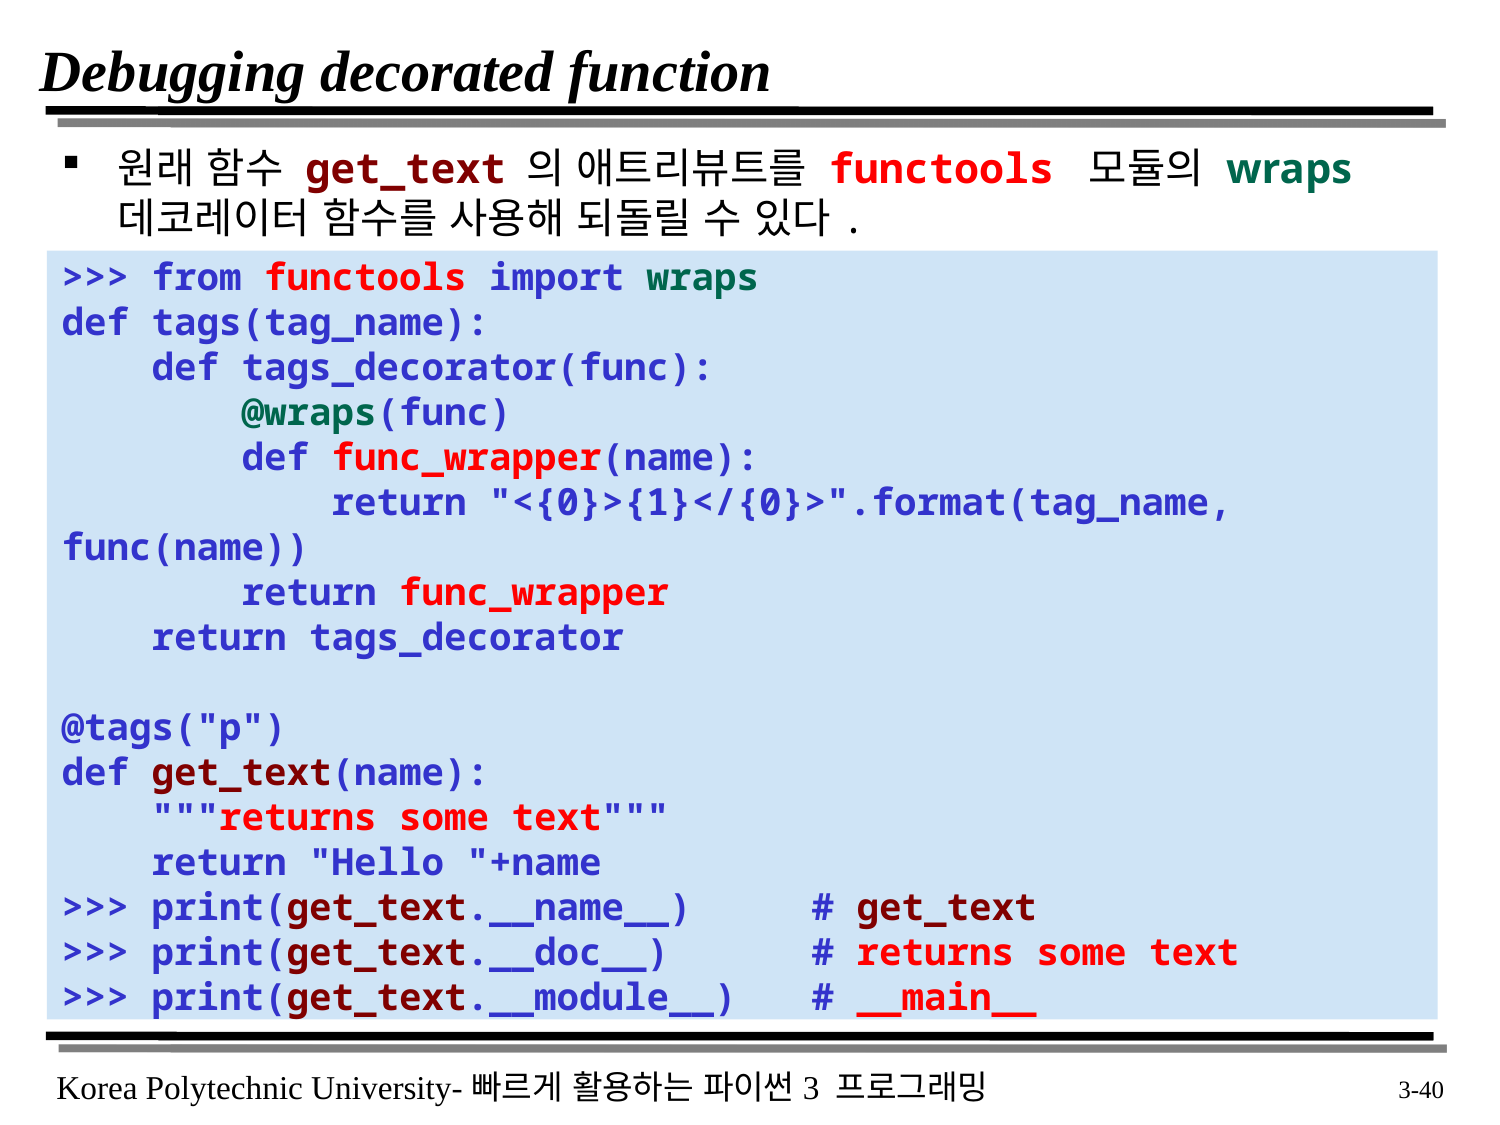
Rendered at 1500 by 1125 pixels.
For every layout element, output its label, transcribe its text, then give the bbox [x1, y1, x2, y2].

slide_number 3-40 [1333, 1066, 1460, 1115]
text_box >>> from functools import wraps def tags(tag_name): def tags_decorator(func): @wraps(func) def func_wrapper(name): return "<{0}>{1}</{0}>".format(tag_name, func(name)) return func_wrapper return tags_decorator @tags("p") def get_text(name): """returns some text""" return "Hello "+name >>> print(get_text.__name__) # get_text >>> print(get_text.__doc__) # returns some text >>> print(get_text.__module__) # __main__ [45, 249, 1440, 1021]
title Debugging decorated function [25, 25, 1301, 101]
text_box 원래 함수 get_text 의 애트리뷰트를 functools 모듈의 wraps 데코레이터 함수를 사용해 되돌릴 수 있다. [46, 134, 1452, 251]
